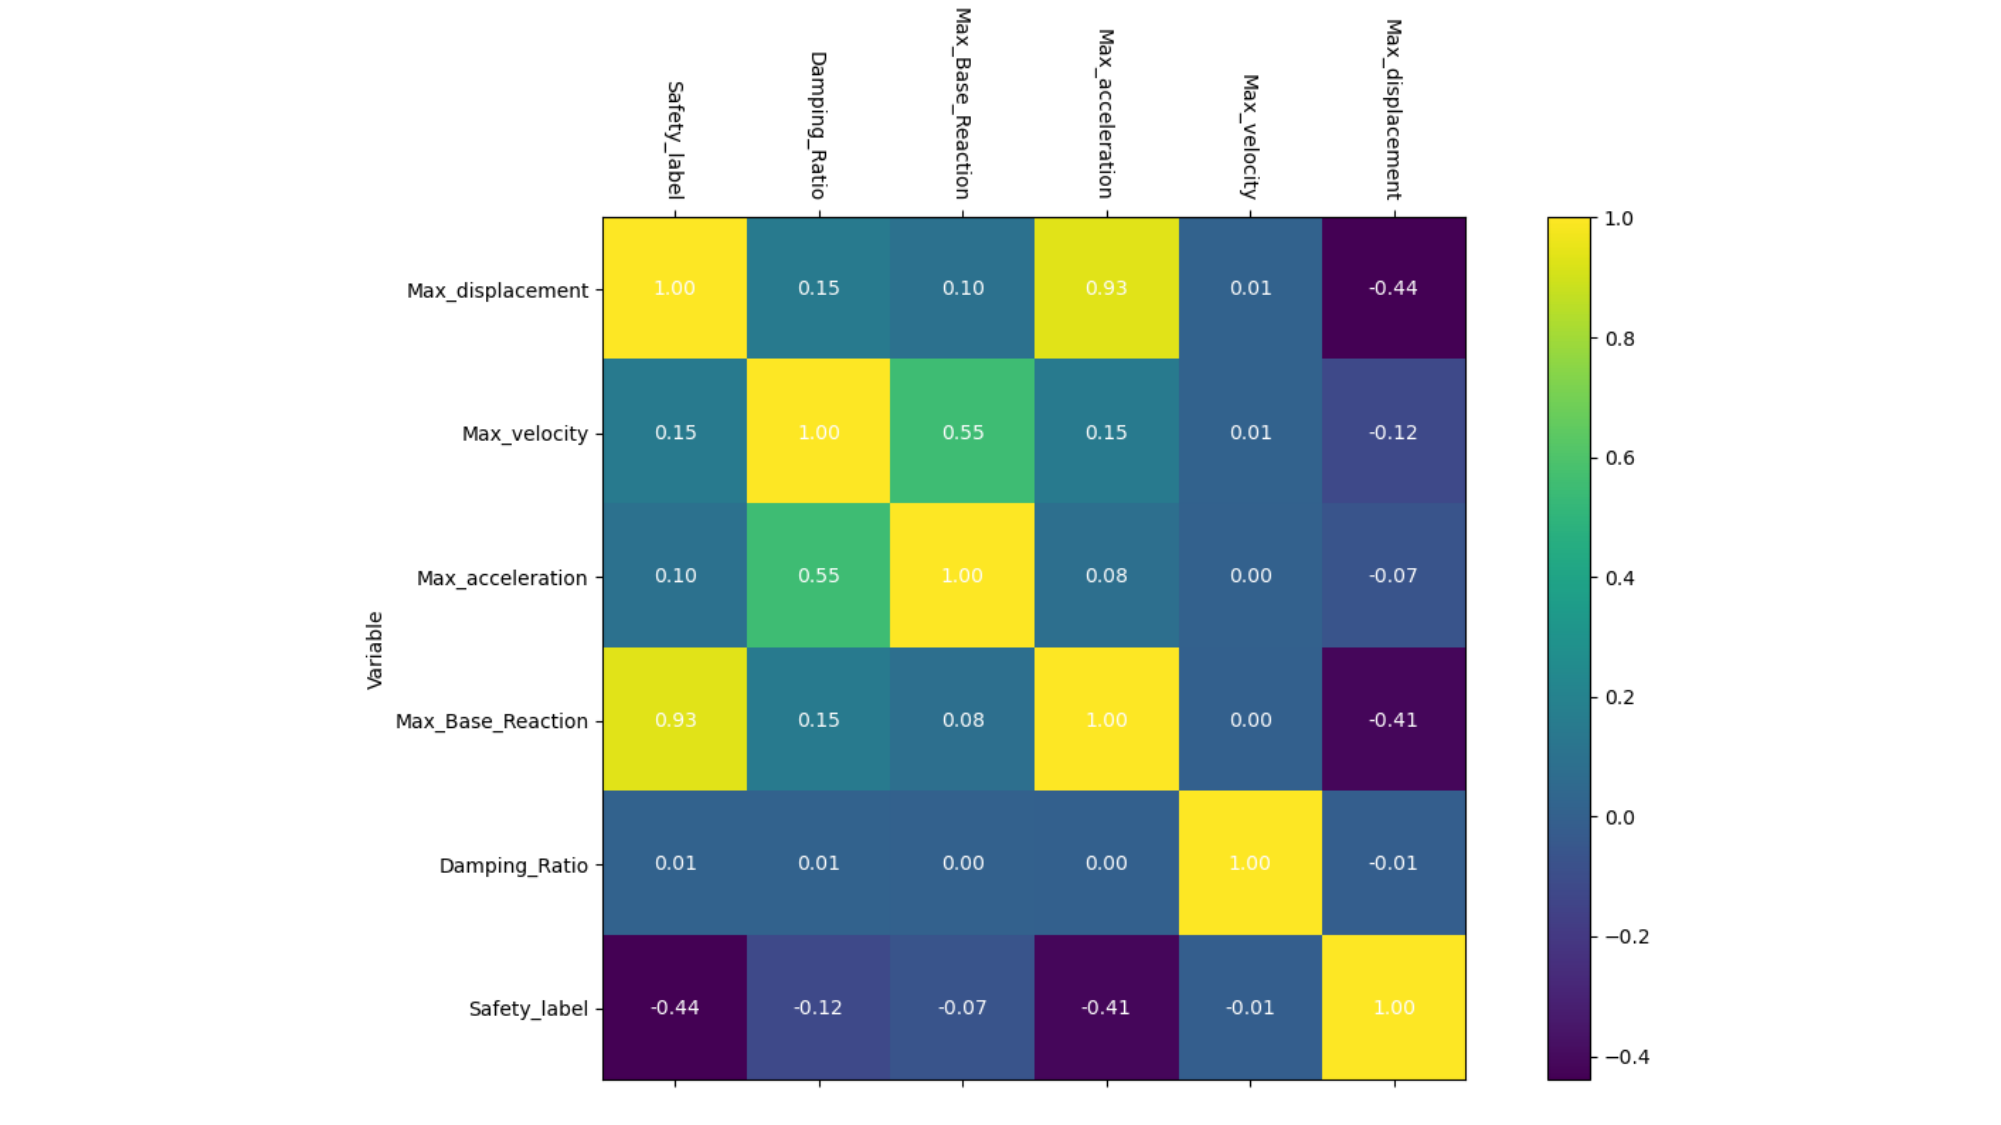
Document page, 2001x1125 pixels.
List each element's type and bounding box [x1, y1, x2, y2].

picture [315, 0, 1685, 1125]
